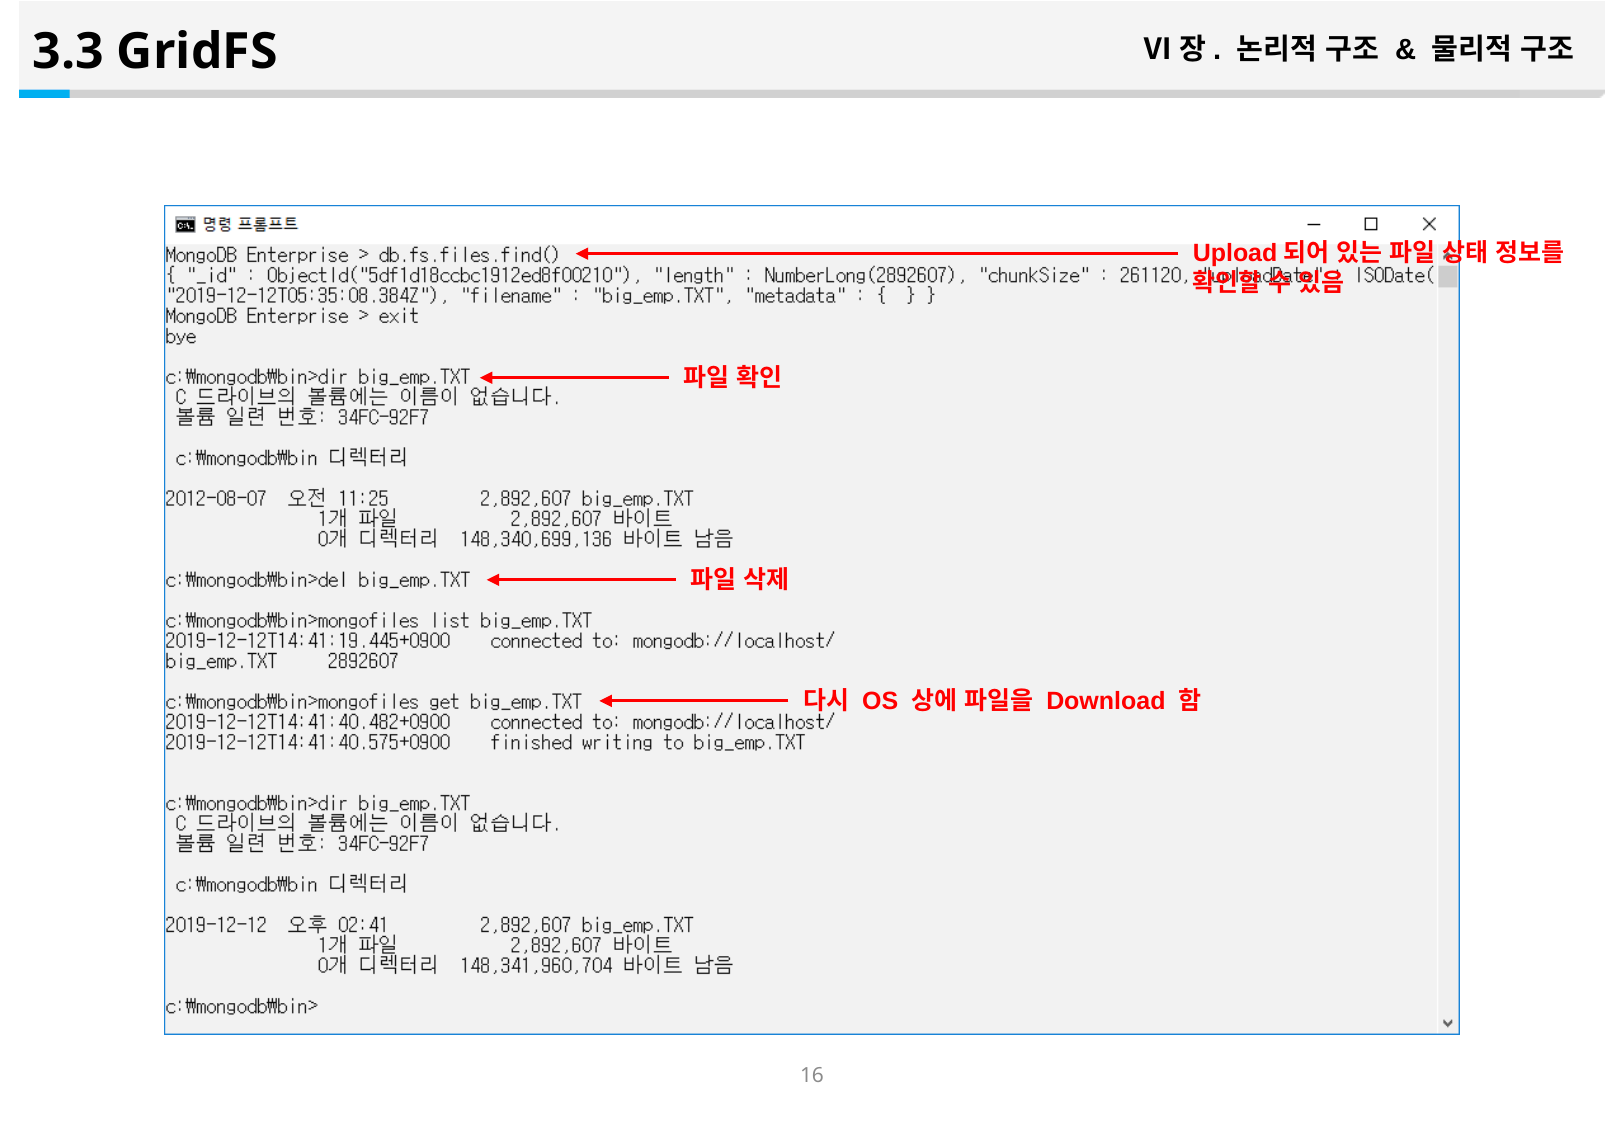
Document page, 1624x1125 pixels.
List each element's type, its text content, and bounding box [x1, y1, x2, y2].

picture [164, 205, 1460, 1036]
list 3.3 GridFS [17, 11, 1167, 85]
slide_number 15 [622, 1045, 1002, 1106]
text_box Upload되어 있는 파일 상태 정보를 확인할 수 있음 [1464, 229, 1624, 335]
text_box Ⅵ장. 논리적 구조 & 물리적 구조 [1128, 22, 1598, 73]
picture [19, 1, 1605, 98]
